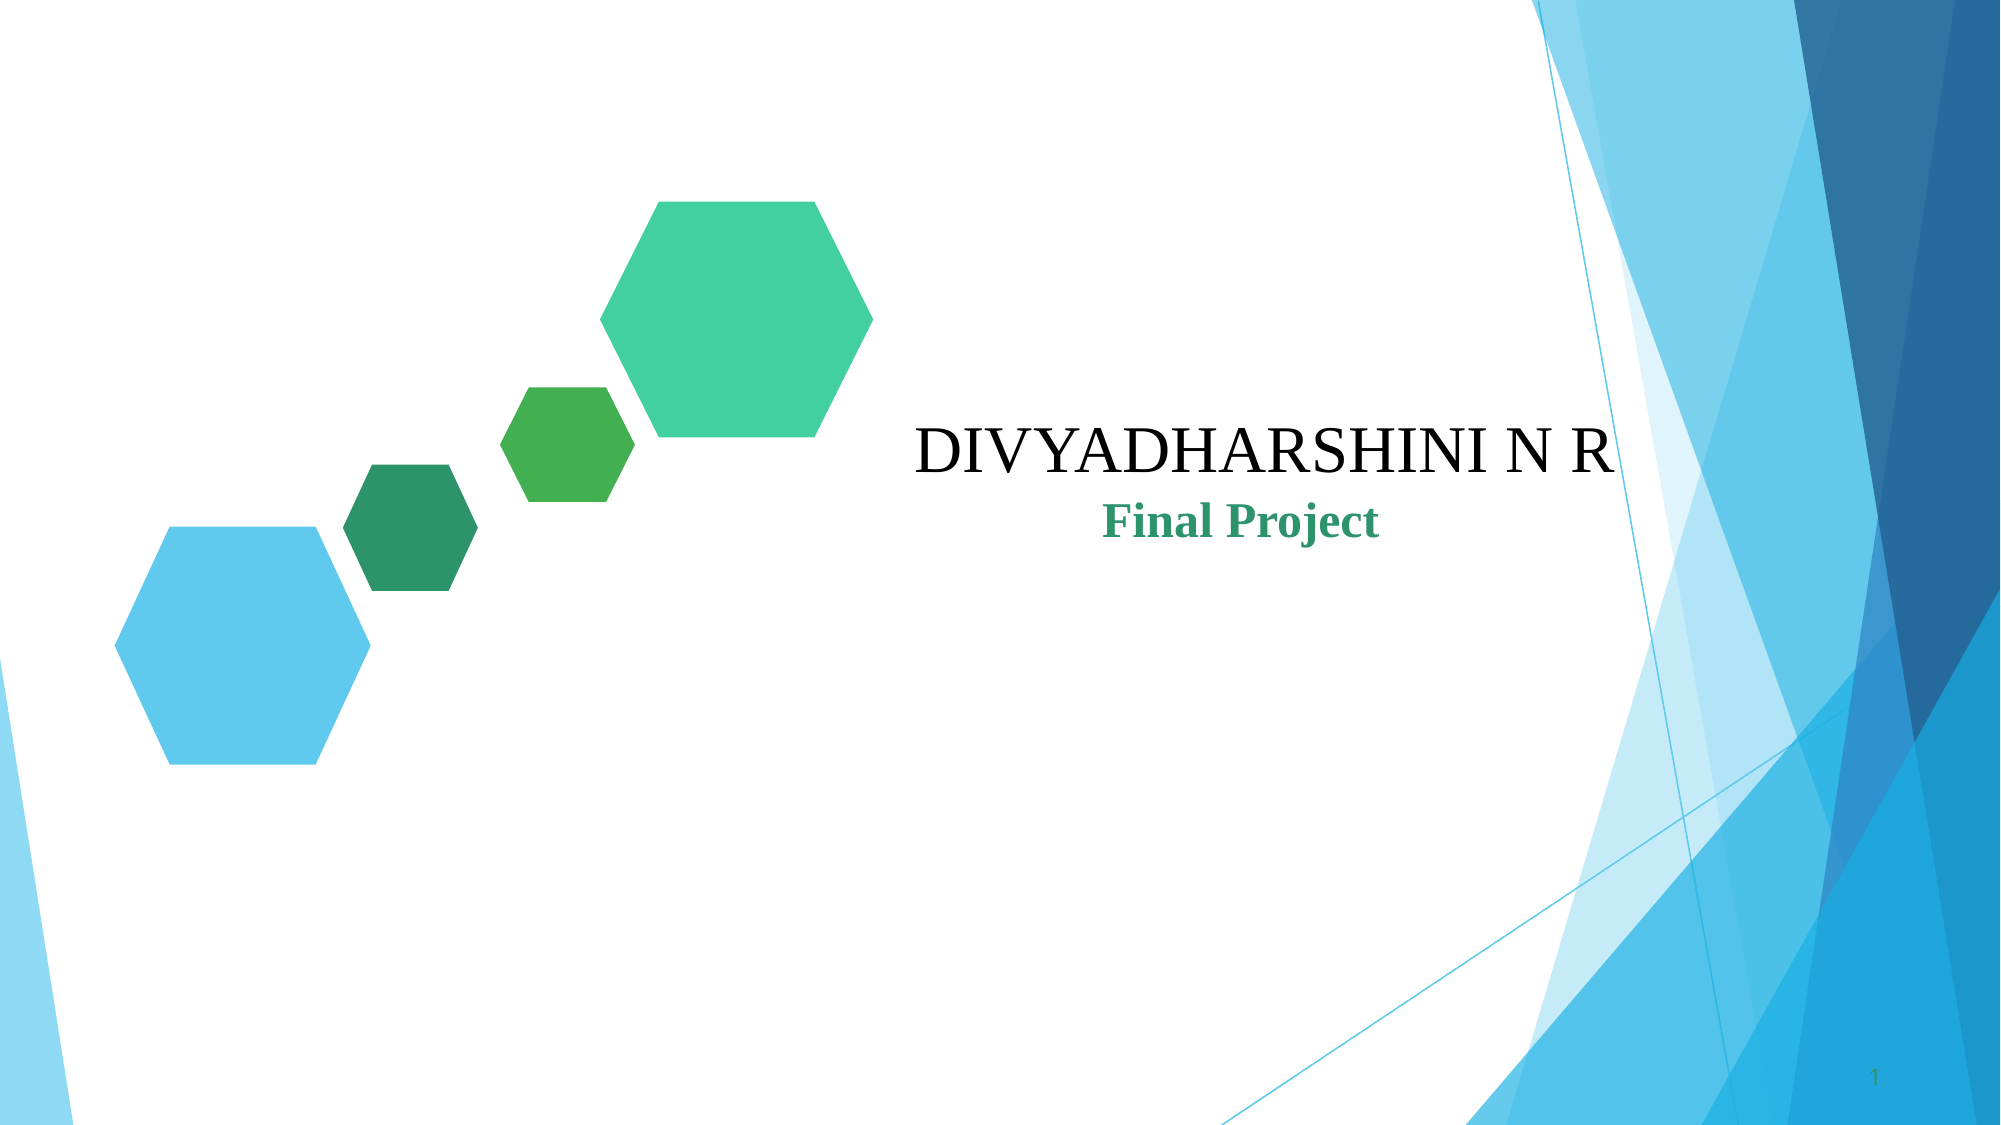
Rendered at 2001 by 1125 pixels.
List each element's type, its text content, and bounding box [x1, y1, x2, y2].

text_box [599, 201, 874, 438]
text_box DIVYADHARSHINI N R [912, 403, 1626, 486]
slide_number 1 [1849, 1061, 1890, 1125]
text_box [499, 387, 635, 502]
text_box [114, 464, 479, 765]
text_box Final Project [1100, 485, 1405, 548]
